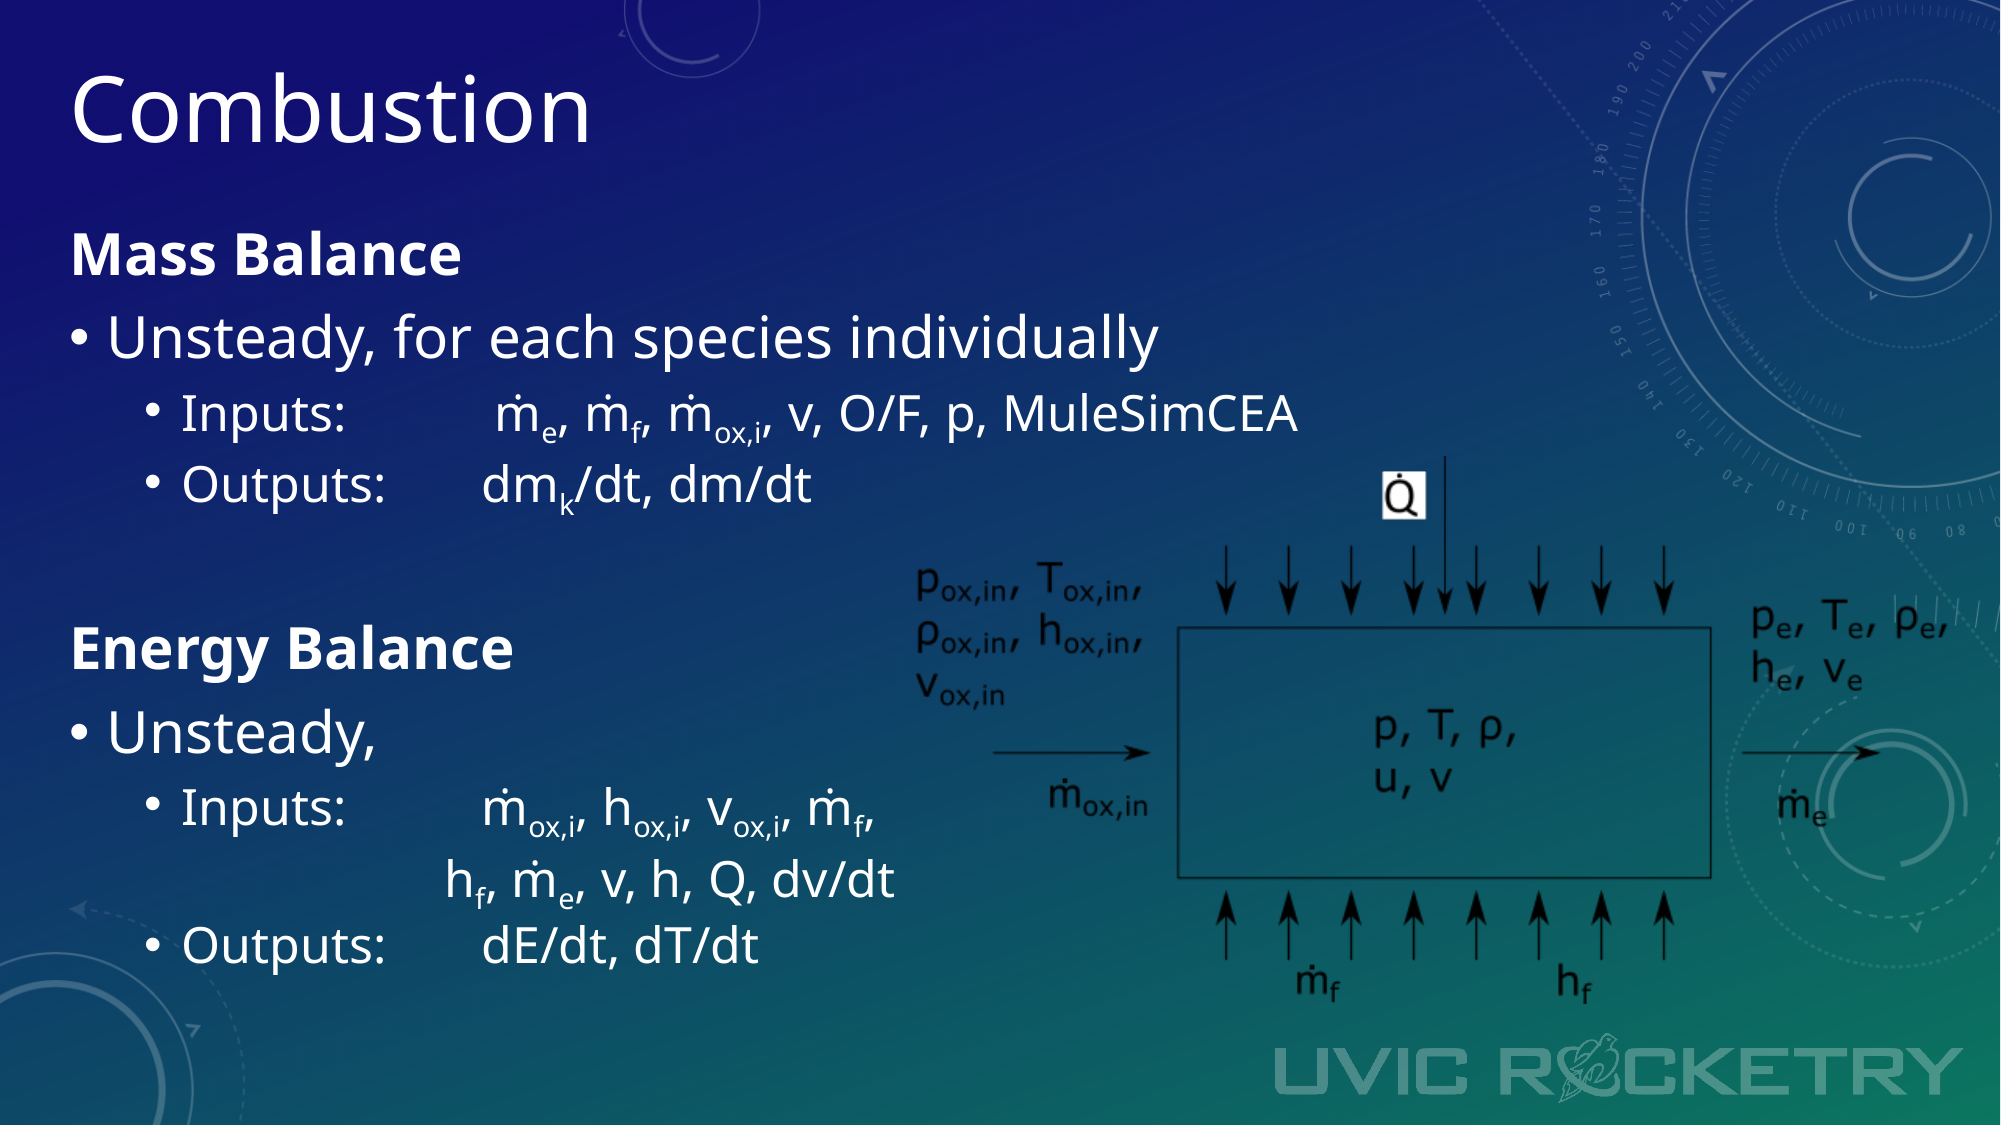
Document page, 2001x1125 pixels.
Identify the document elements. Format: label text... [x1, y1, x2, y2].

picture [0, 0, 2001, 1125]
title Combustion [54, 4, 1780, 217]
list Mass Balance Unsteady, for each species individually Inputs: ṁe, ṁf, ṁox,i, v, O/F, p, MuleSimCEA Outputs: dmk/dt, dm/dt Energy Balance Unsteady, Inputs: ṁox,i, hox,i, vox,i, ṁf, hf, ṁe, v, h, Q, dv/dt Outputs: dE/dt, dT/dt [54, 217, 1780, 1122]
